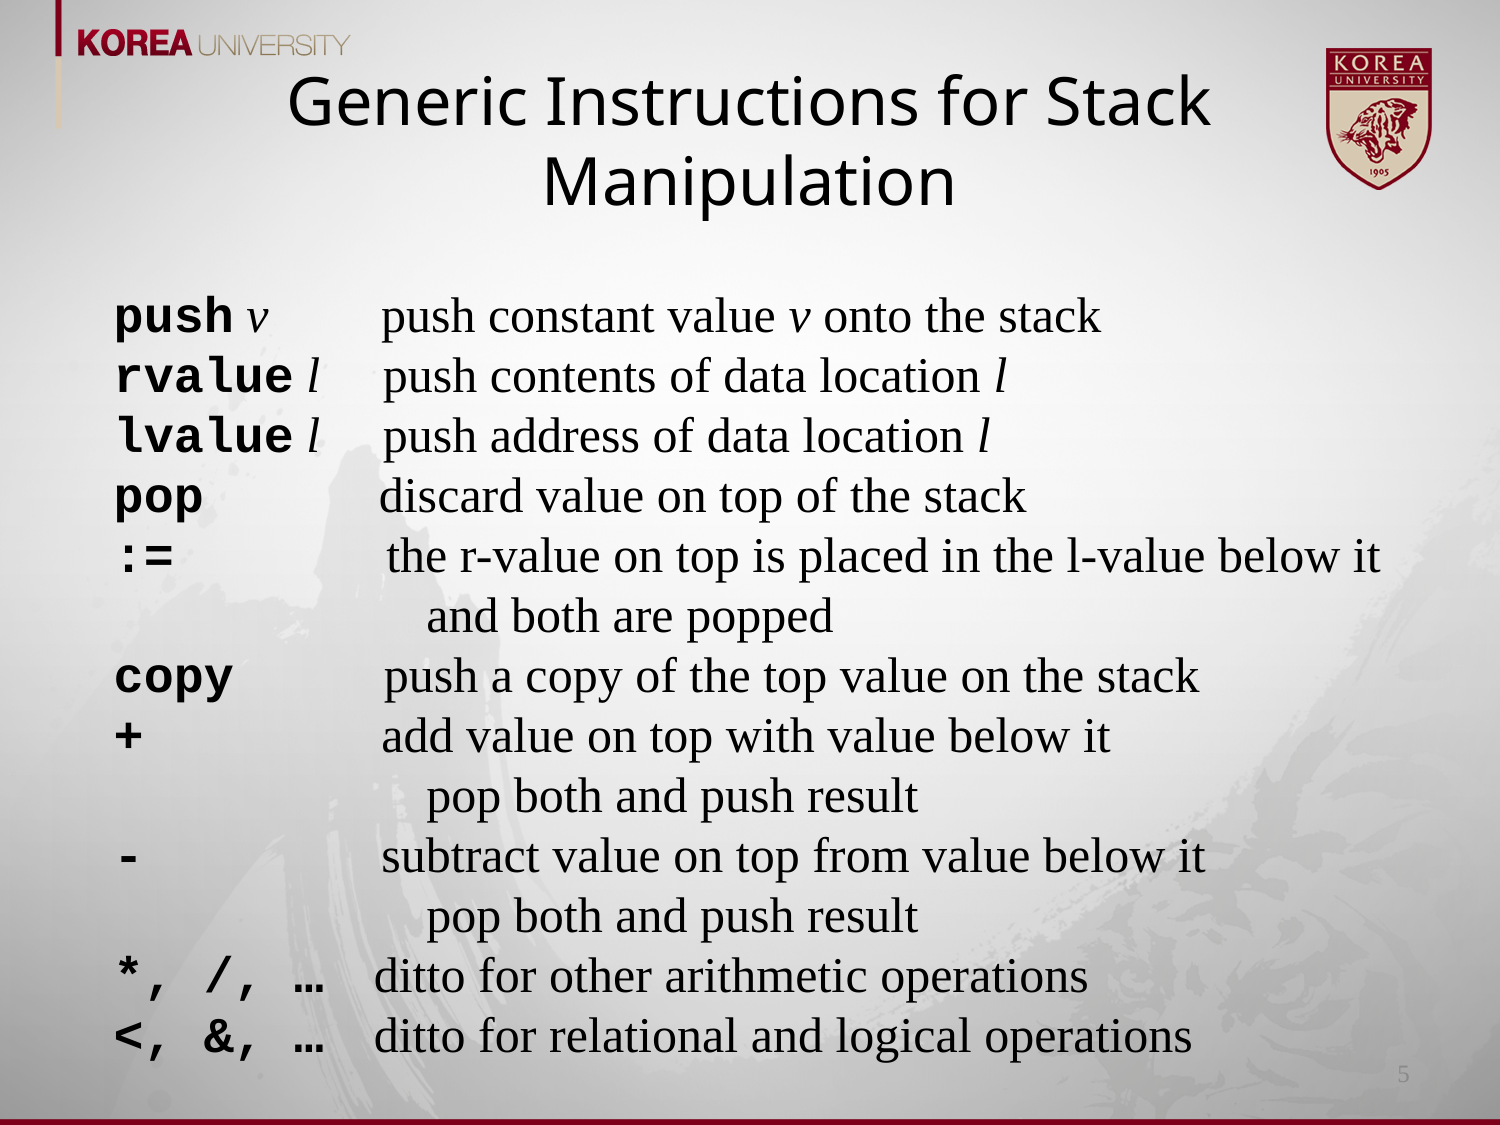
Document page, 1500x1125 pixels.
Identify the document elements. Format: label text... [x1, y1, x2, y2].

text_box push v push constant value v onto the stack rvalue l push contents of data location l lvalue l push address of data location l pop discard value on top of the stack := the r-value on top is placed in the l-value below it and both are popped copy push a copy of the top value on the stack + add value on top with value below it pop both and push result - subtract value on top from value below it pop both and push result *, /, … ditto for other arithmetic operations <, &, … ditto for relational and logical operations [99, 274, 1397, 1070]
slide_number 5 [1074, 1042, 1425, 1103]
picture [0, 0, 1500, 1125]
title Generic Instructions for Stack Manipulation [75, 45, 1425, 233]
